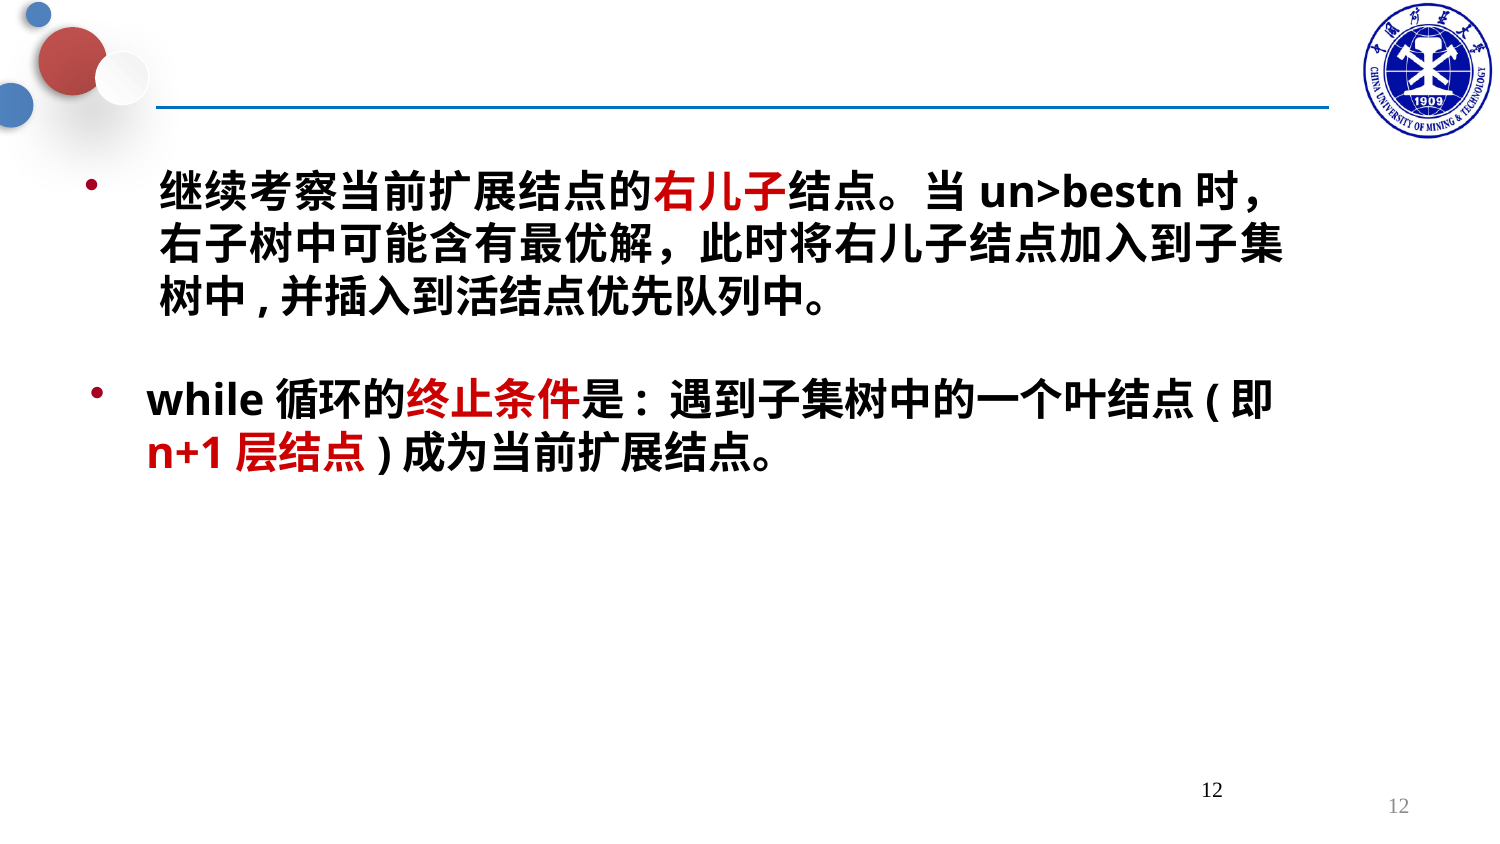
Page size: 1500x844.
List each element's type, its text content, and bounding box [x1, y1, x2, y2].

slide_number 12 [1074, 782, 1425, 828]
text_box 继续考察当前扩展结点的右儿子结点。当un>bestn时，右子树中可能含有最优解，此时将右儿子结点加入到子集树中,并插入到活结点优先队列中。 [69, 156, 1300, 329]
text_box 12 [998, 768, 1238, 826]
picture [1355, 0, 1500, 141]
text_box while循环的终止条件是: 遇到子集树中的一个叶结点(即n+1层结点)成为当前扩展结点。 [74, 364, 1326, 485]
